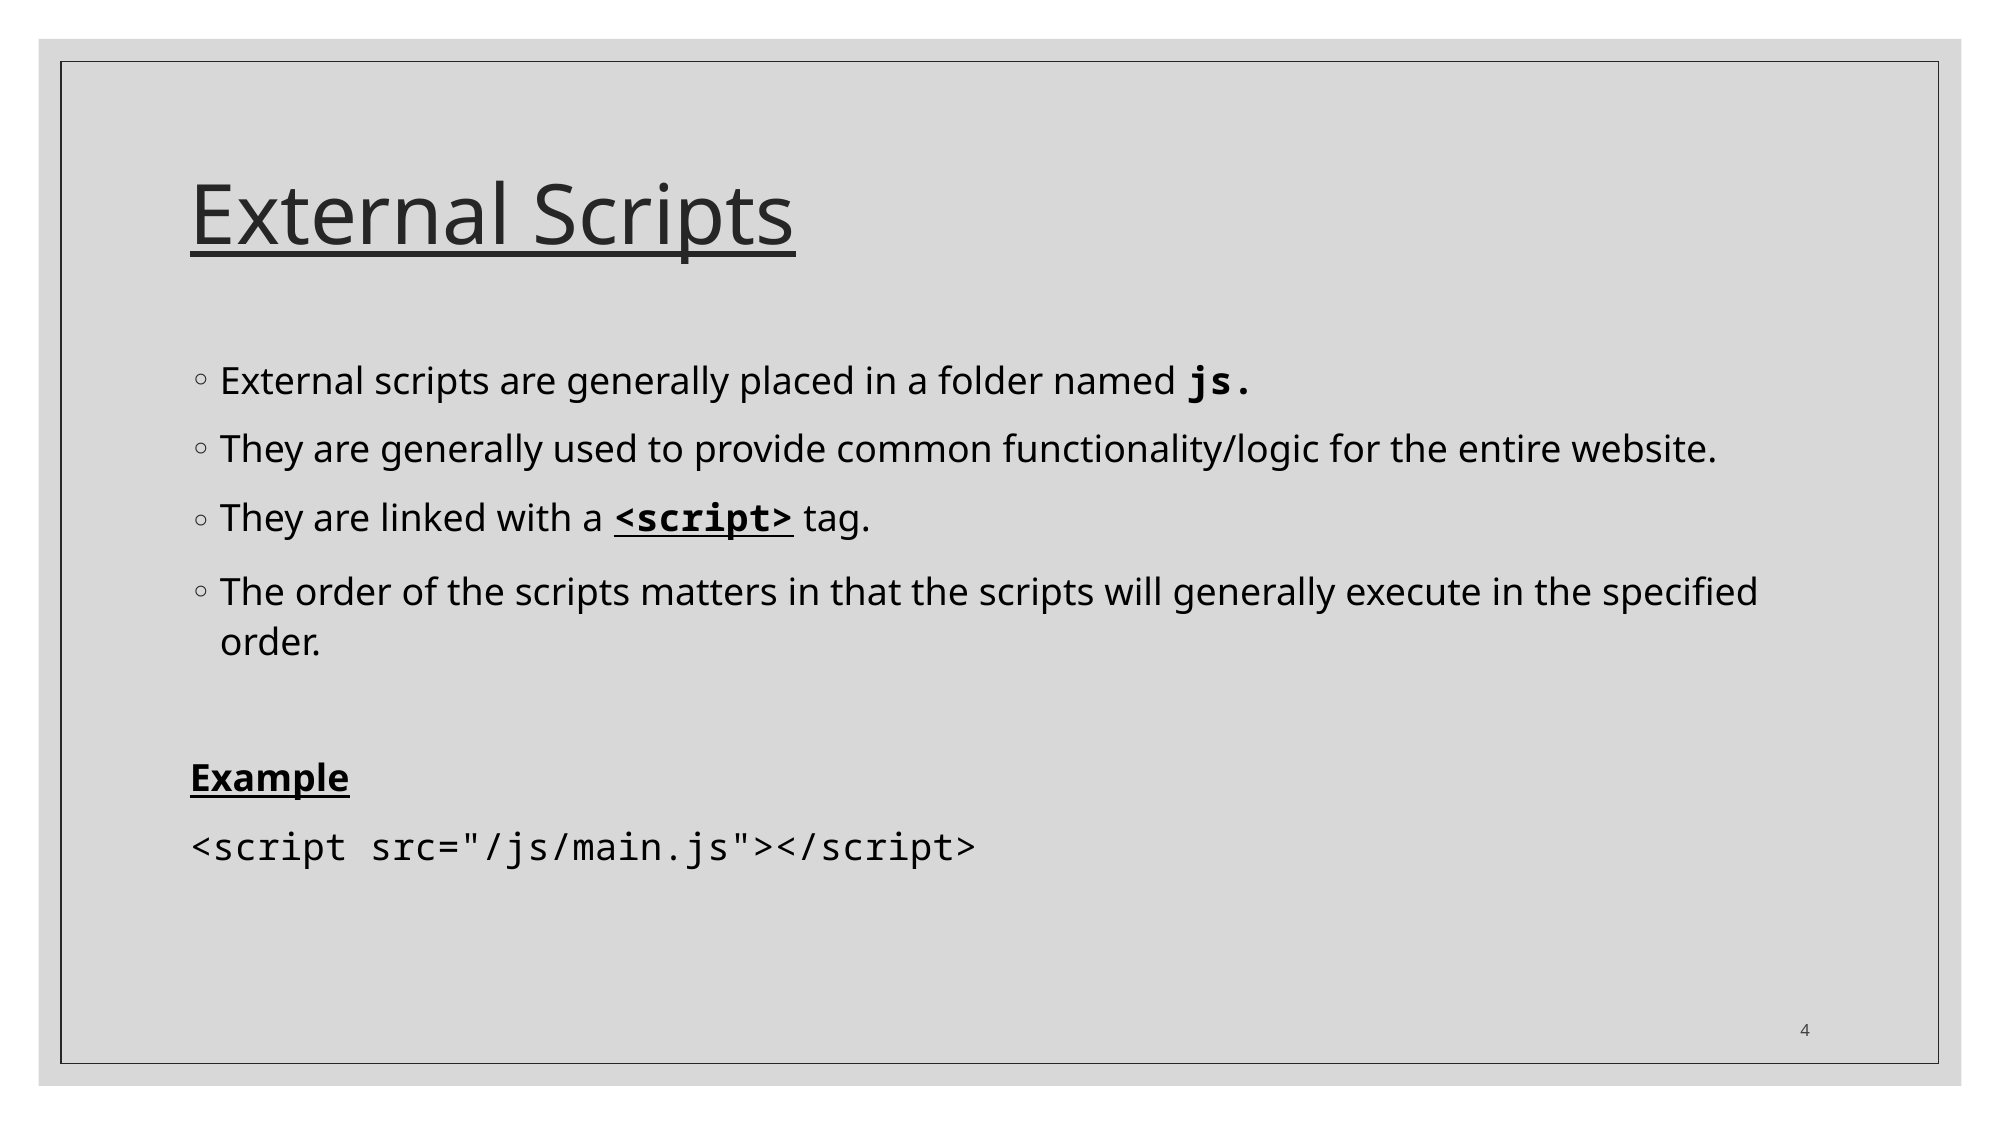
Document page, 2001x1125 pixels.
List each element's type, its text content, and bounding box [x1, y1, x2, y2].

list External scripts are generally placed in a folder named js. They are generally used to provide common functionality/logic for the entire website. They are linked with a <script> tag. The order of the scripts matters in that the scripts will generally execute in the specified order. Example <script src="/js/main.js"></script> [174, 345, 1825, 977]
slide_number 4 [1687, 990, 1825, 1050]
title External Scripts [174, 105, 1825, 331]
